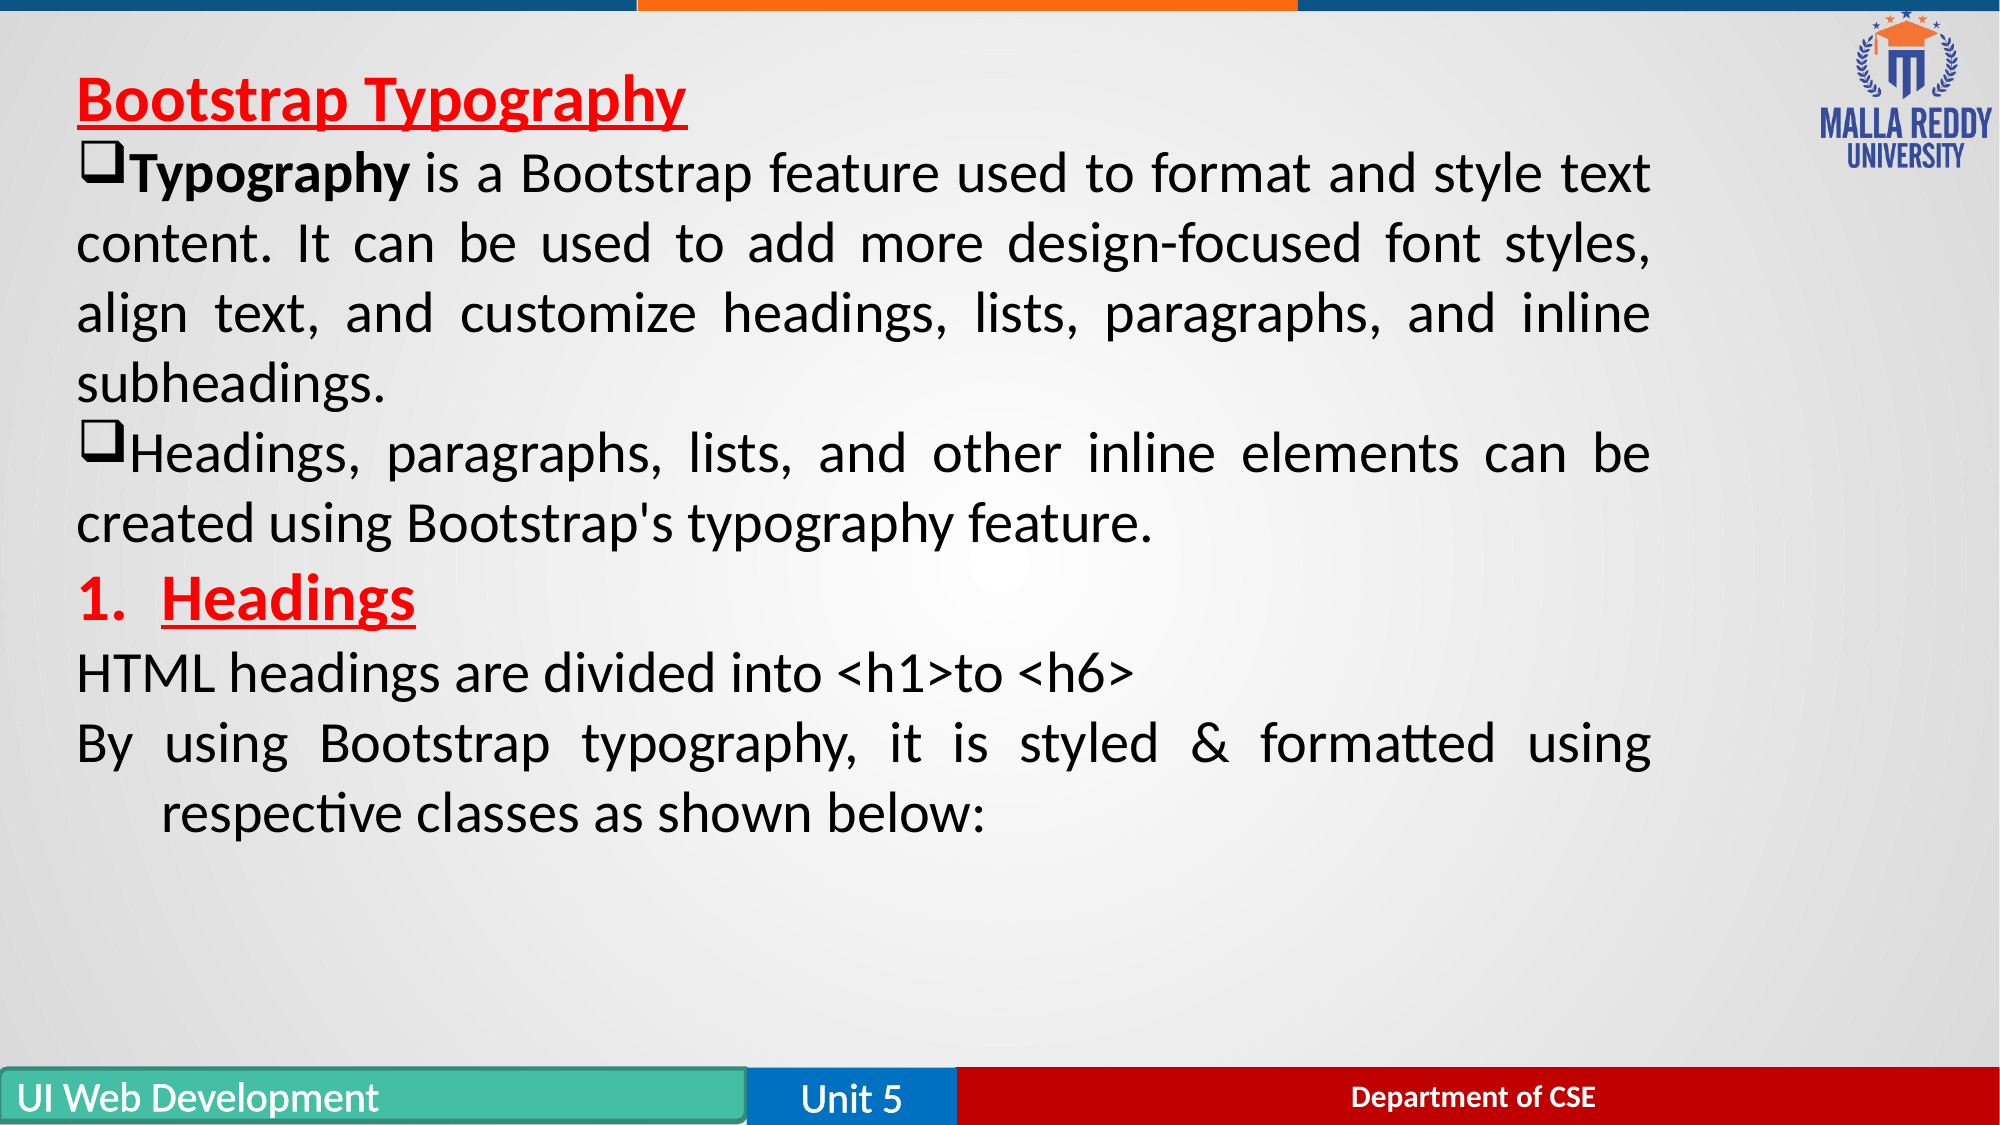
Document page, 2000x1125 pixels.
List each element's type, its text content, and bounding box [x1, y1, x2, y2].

text_box Bootstrap Typography Typography is a Bootstrap feature used to format and style text content. It can be used to add more design-focused font styles, align text, and customize headings, lists, paragraphs, and inline subheadings. Headings, paragraphs, lists, and other inline elements can be created using Bootstrap's typography feature. Headings HTML headings are divided into <h1>to <h6> By using Bootstrap typography, it is styled & formatted using respective classes as shown below: [62, 46, 1668, 992]
picture [1821, 6, 1993, 168]
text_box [0, 1066, 2000, 1125]
